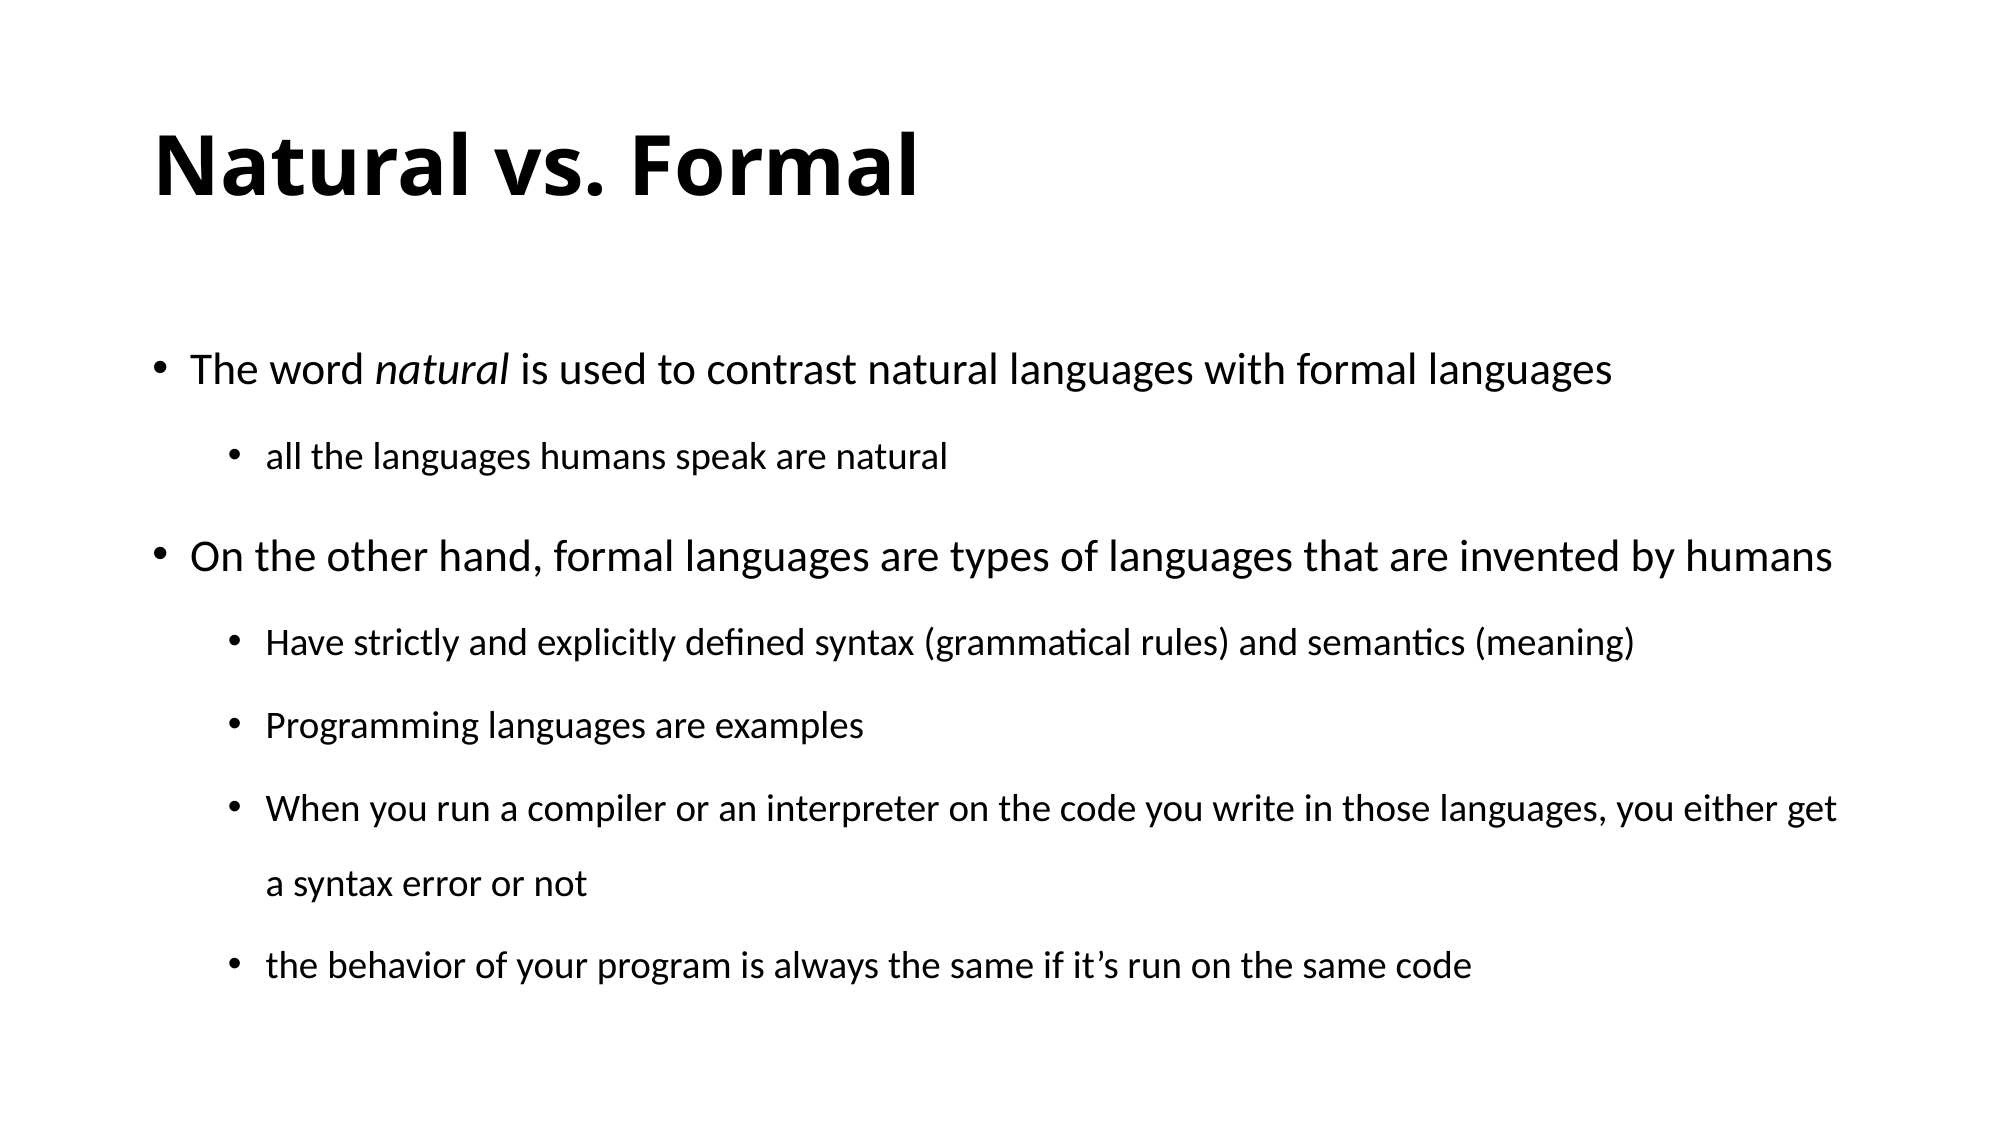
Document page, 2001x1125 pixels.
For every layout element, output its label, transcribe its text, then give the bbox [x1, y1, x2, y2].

list The word natural is used to contrast natural languages with formal languages all the languages humans speak are natural On the other hand, formal languages are types of languages that are invented by humans Have strictly and explicitly defined syntax (grammatical rules) and semantics (meaning) Programming languages are examples When you run a compiler or an interpreter on the code you write in those languages, you either get a syntax error or not the behavior of your program is always the same if it’s run on the same code [137, 299, 1863, 1014]
title Natural vs. Formal [137, 59, 1863, 278]
